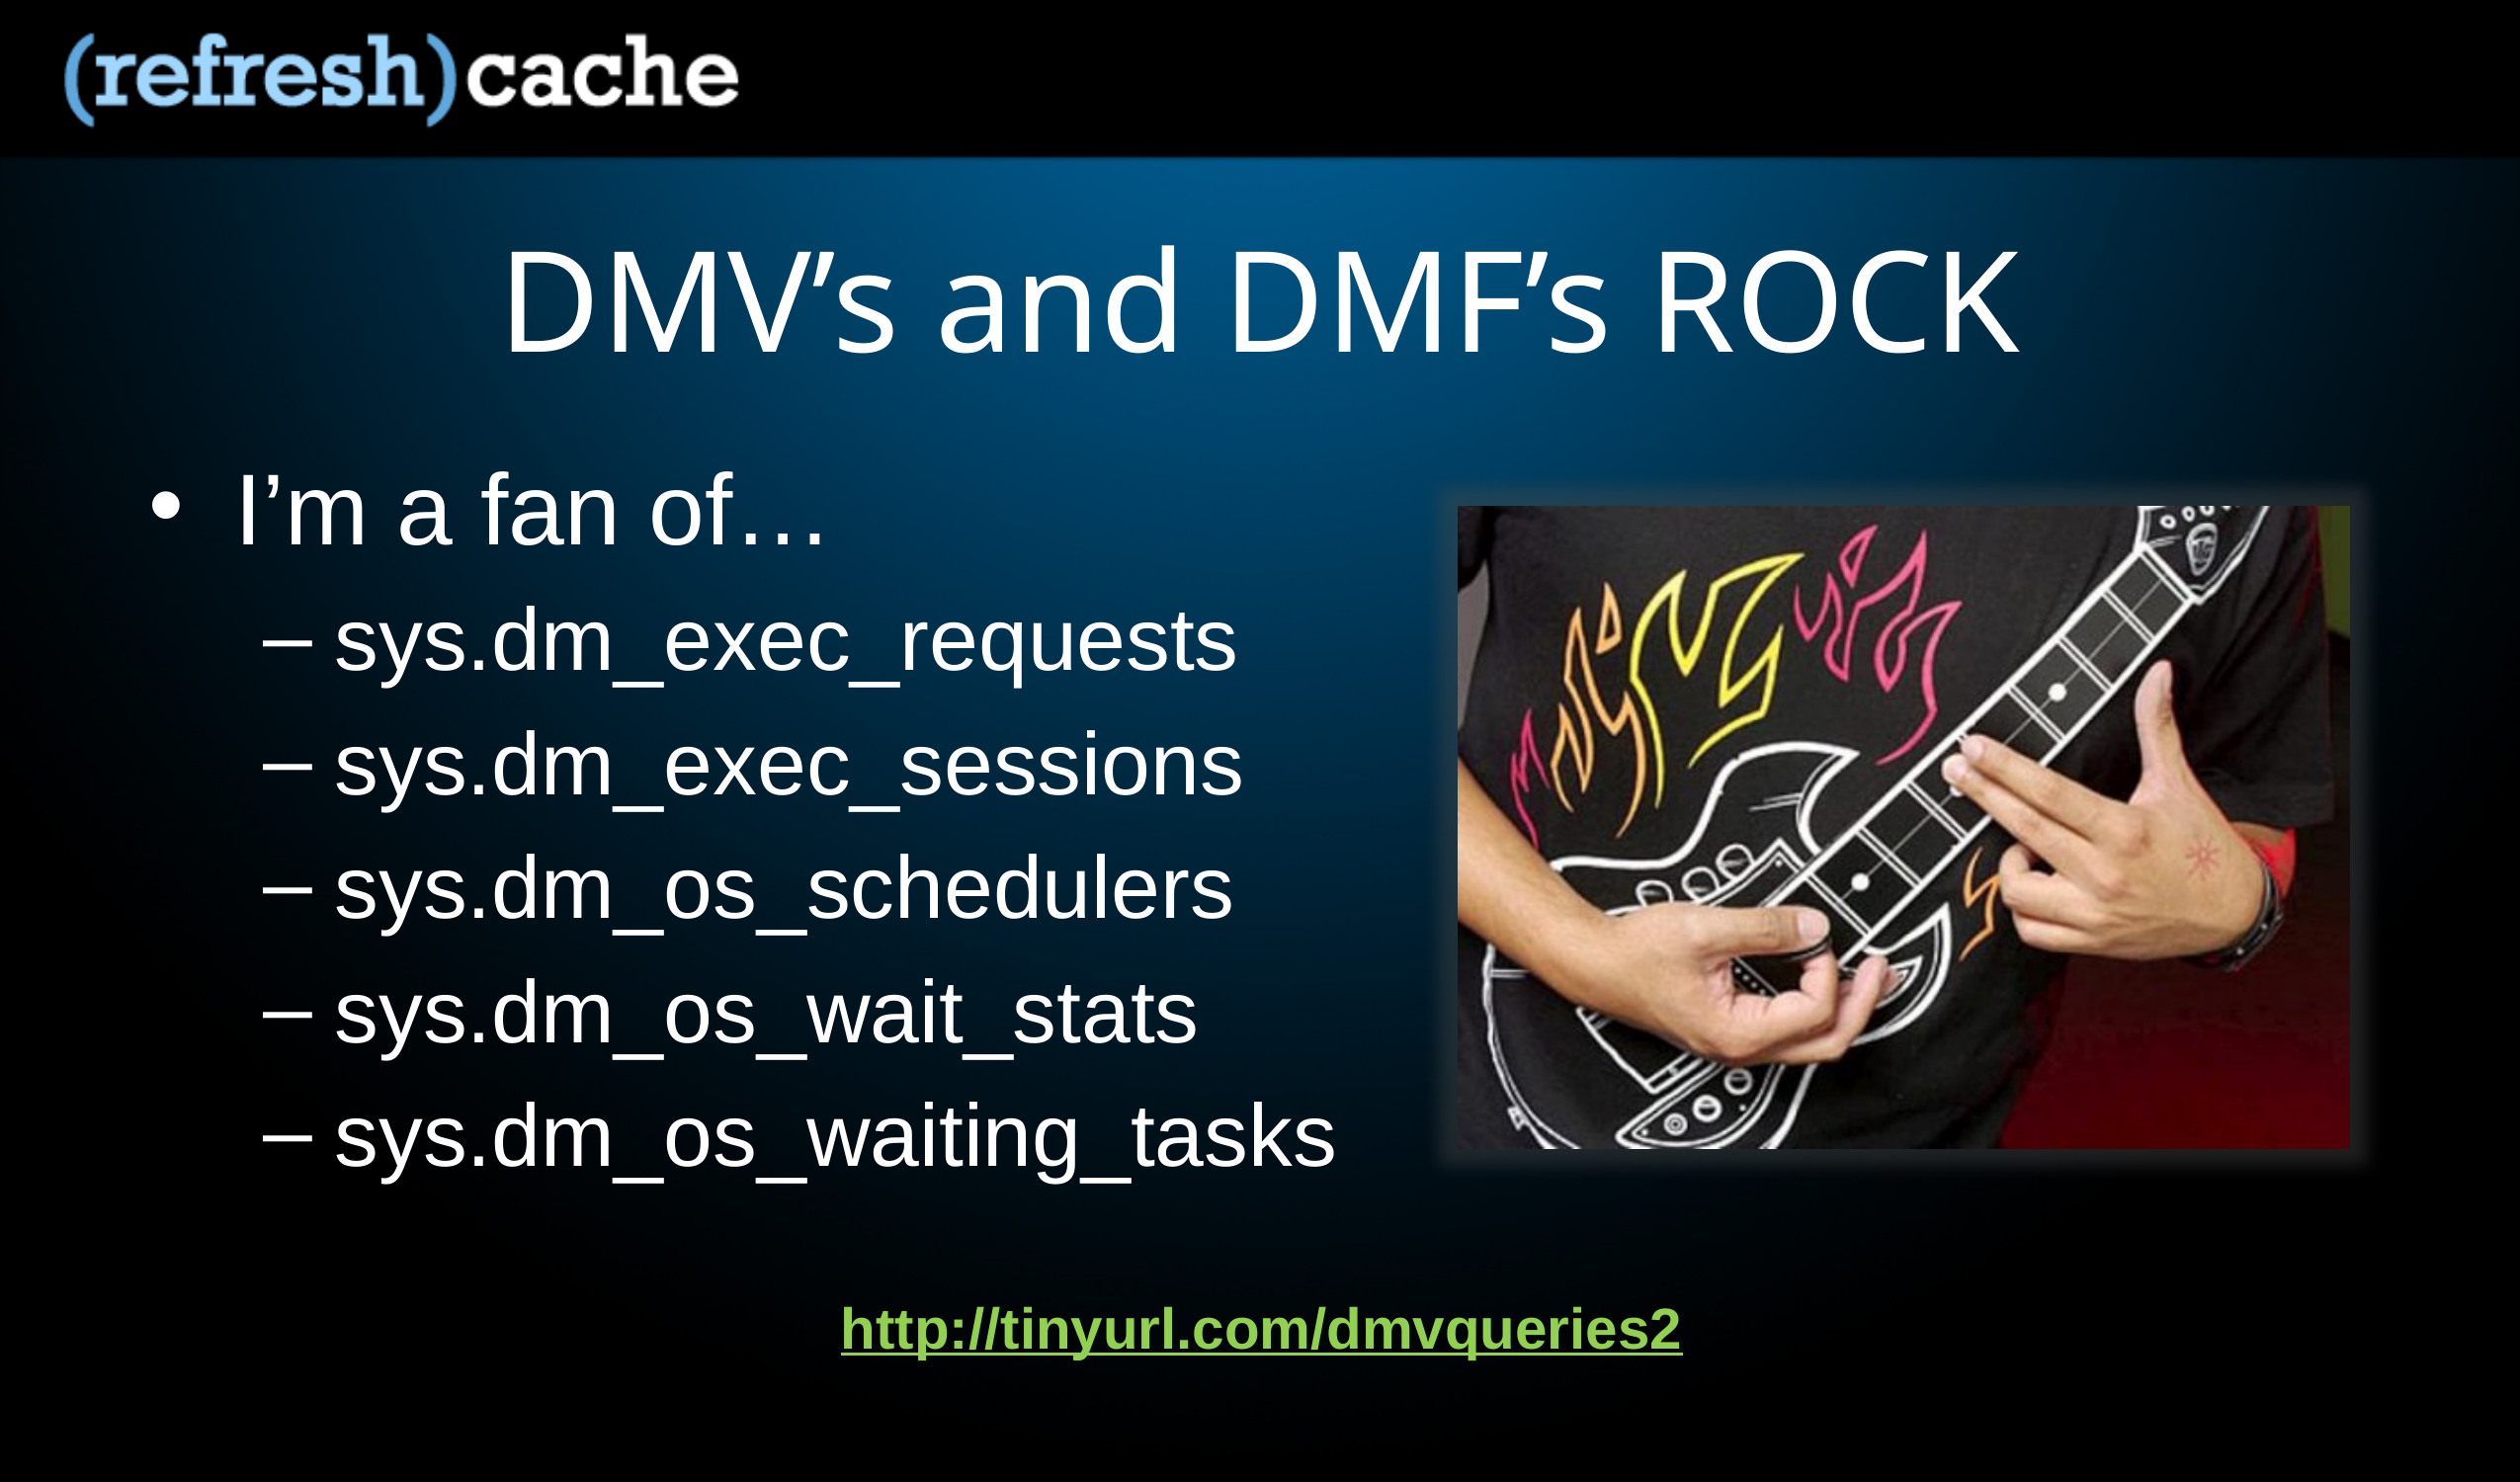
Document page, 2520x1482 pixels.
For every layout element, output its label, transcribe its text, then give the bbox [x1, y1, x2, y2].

title DMV’s and DMF’s ROCK [126, 172, 2394, 420]
picture [0, 0, 2520, 1482]
text_box http://tinyurl.com/dmvqueries2 [825, 1283, 1698, 1368]
list I’m a fan of… sys.dm_exec_requests sys.dm_exec_sessions sys.dm_os_schedulers sys.dm_os_wait_stats sys.dm_os_waiting_tasks [126, 432, 2394, 1324]
